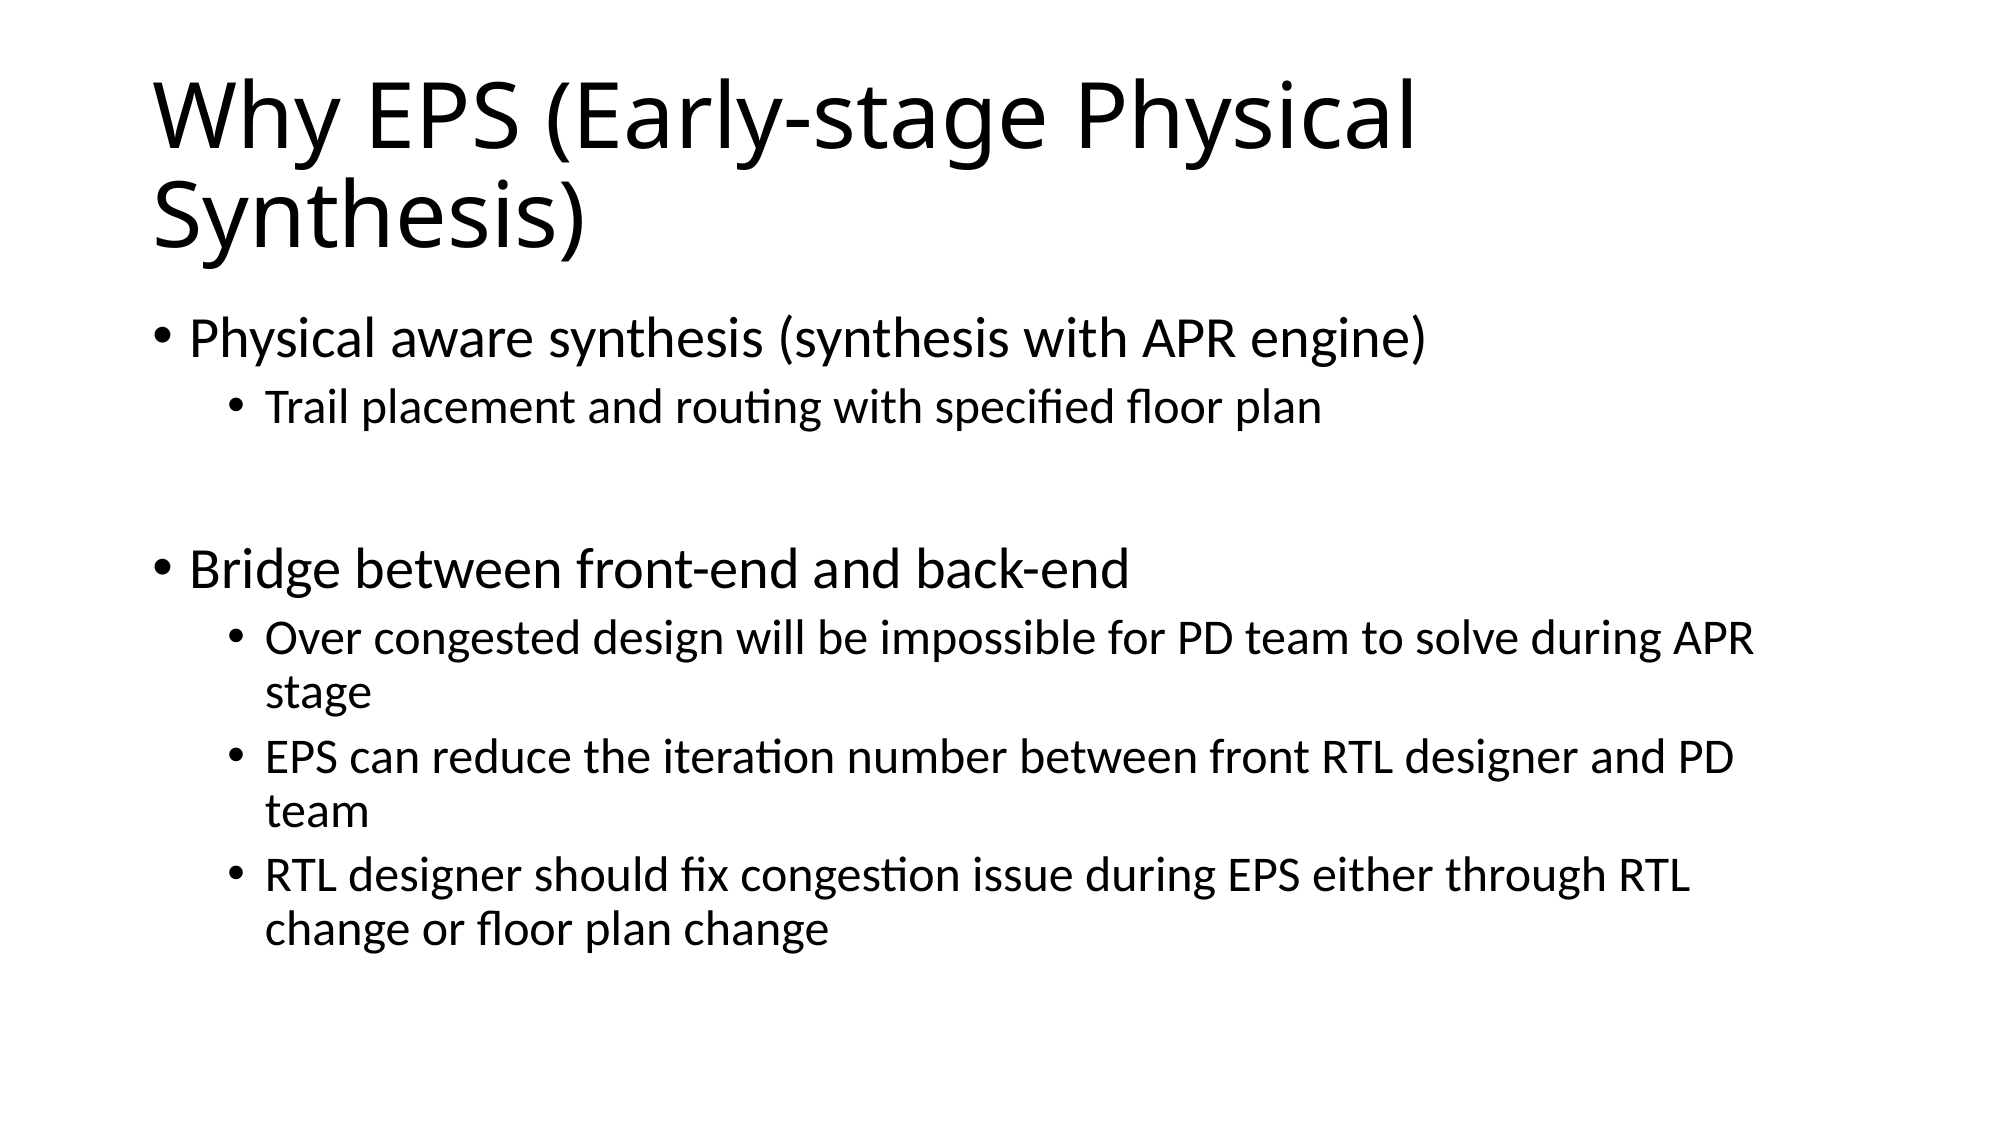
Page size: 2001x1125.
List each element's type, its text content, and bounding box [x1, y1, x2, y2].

list Physical aware synthesis (synthesis with APR engine) Trail placement and routing with specified floor plan Bridge between front-end and back-end Over congested design will be impossible for PD team to solve during APR stage EPS can reduce the iteration number between front RTL designer and PD team RTL designer should fix congestion issue during EPS either through RTL change or floor plan change [137, 299, 1863, 1014]
title Why EPS (Early-stage Physical Synthesis) [137, 59, 1863, 278]
